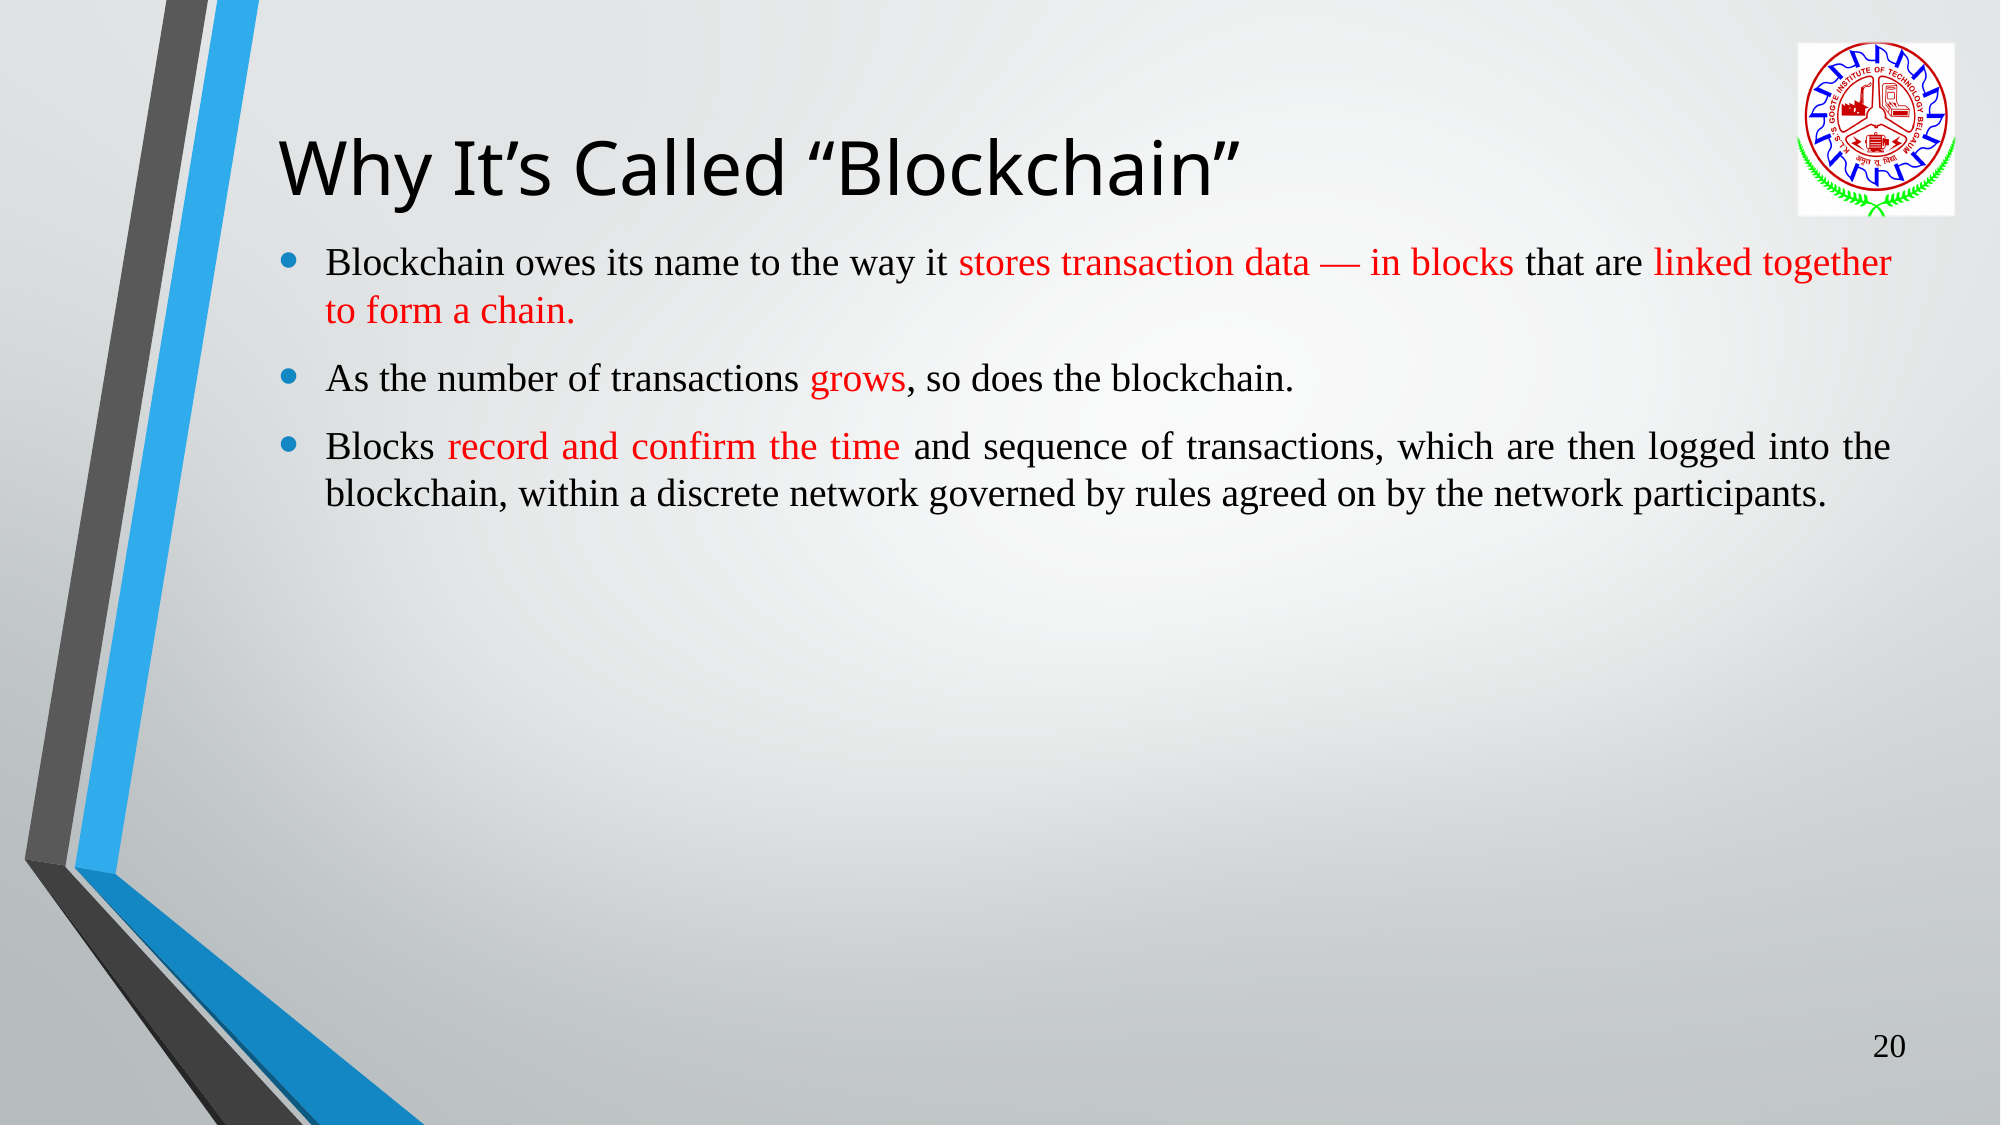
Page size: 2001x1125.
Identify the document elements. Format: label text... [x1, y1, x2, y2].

list Blockchain owes its name to the way it stores transaction data — in blocks that are linked together to form a chain. As the number of transactions grows, so does the blockchain. Blocks record and confirm the time and sequence of transactions, which are then logged into the blockchain, within a discrete network governed by rules agreed on by the network participants. [263, 228, 1908, 719]
slide_number 20 [1831, 1013, 1922, 1074]
title Why It’s Called “Blockchain” [263, 112, 1524, 218]
picture [1796, 41, 1957, 218]
